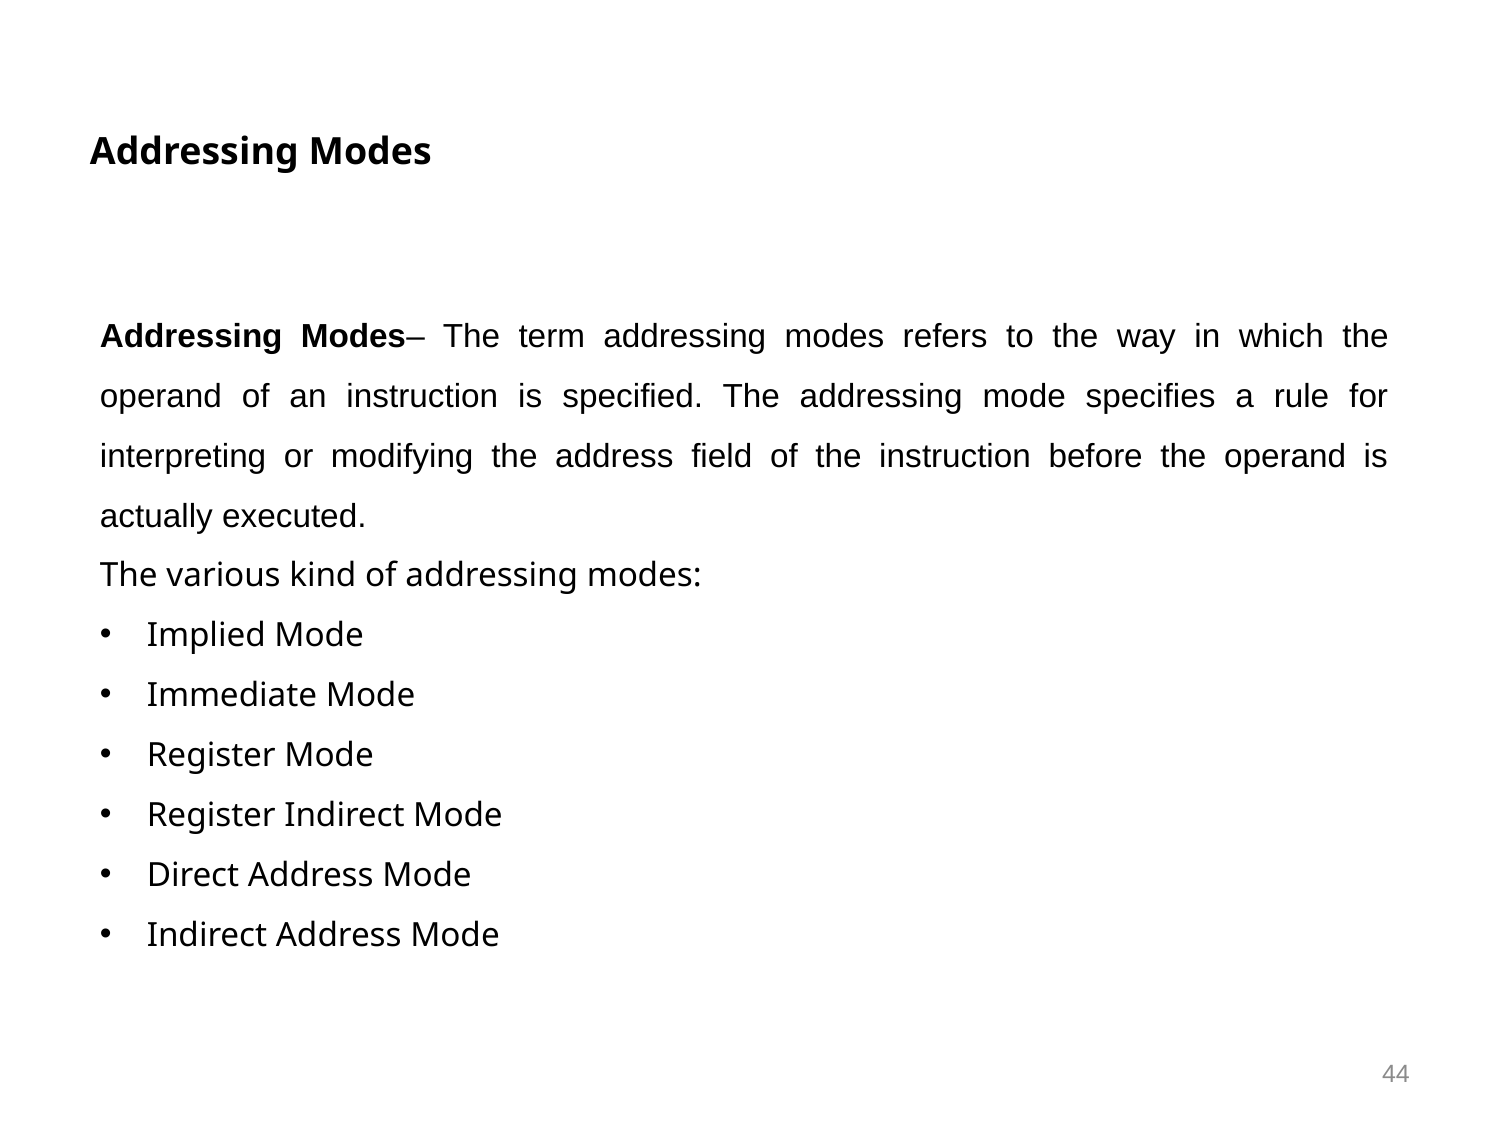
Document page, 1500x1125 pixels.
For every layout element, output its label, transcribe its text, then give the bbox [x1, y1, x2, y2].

slide_number 44 [1074, 1042, 1425, 1103]
text_box Addressing Modes– The term addressing modes refers to the way in which the operand of an instruction is specified. The addressing mode specifies a rule for interpreting or modifying the address field of the instruction before the operand is actually executed. The various kind of addressing modes: Implied Mode Immediate Mode Register Mode Register Indirect Mode Direct Address Mode Indirect Address Mode [84, 189, 1406, 1059]
text_box Addressing Modes [74, 80, 1395, 199]
